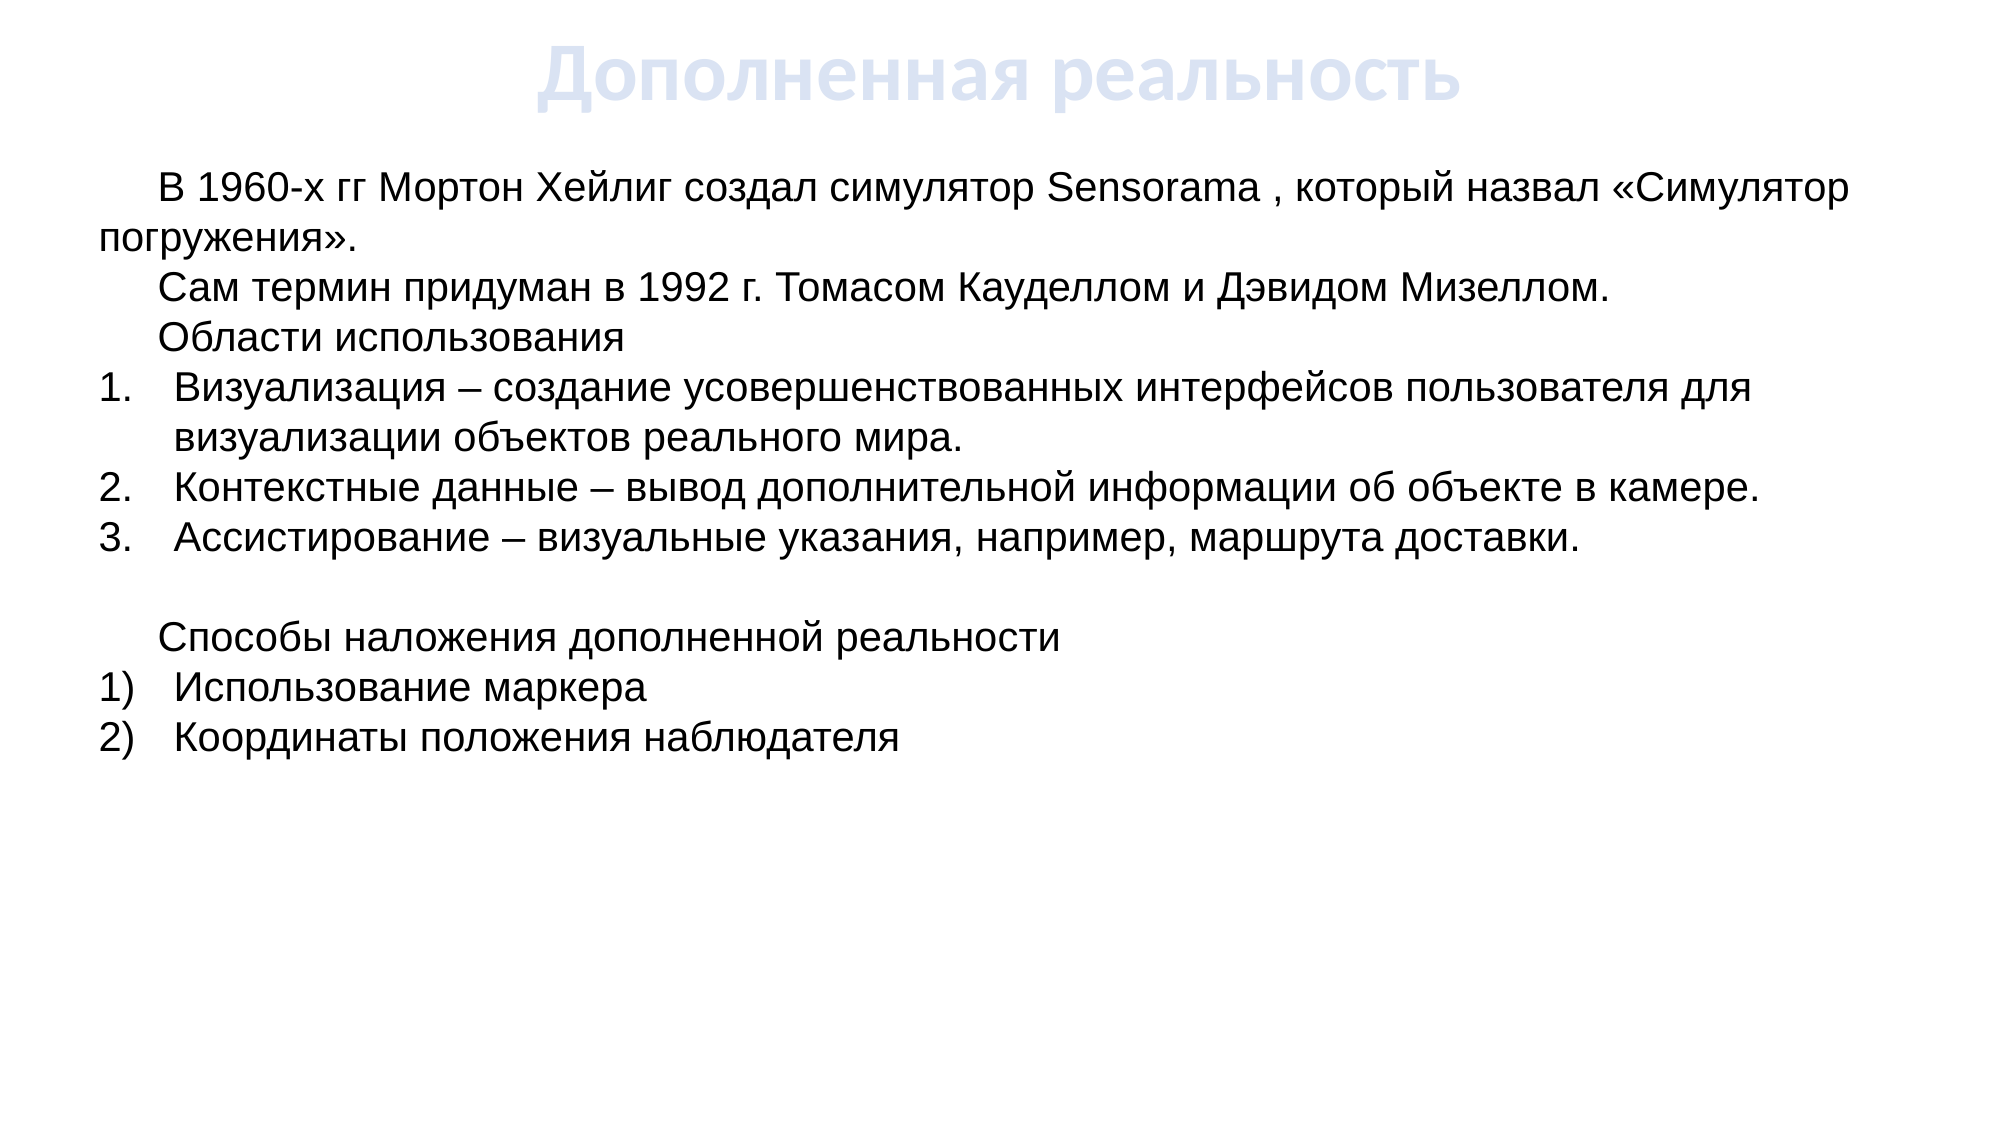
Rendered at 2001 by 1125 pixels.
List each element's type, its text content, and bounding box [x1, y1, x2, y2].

text_box Дополненная реальность [522, 9, 1478, 125]
text_box В 1960-х гг Мортон Хейлиг создал симулятор Sensorama , который назвал «Симулятор погружения». Сам термин придуман в 1992 г. Томасом Кауделлом и Дэвидом Мизеллом. Области использования Визуализация – создание усовершенствованных интерфейсов пользователя для визуализации объектов реального мира. Контекстные данные – вывод дополнительной информации об объекте в камере. Ассистирование – визуальные указания, например, маршрута доставки. Способы наложения дополненной реальности Использование маркера Координаты положения наблюдателя [83, 152, 1945, 768]
